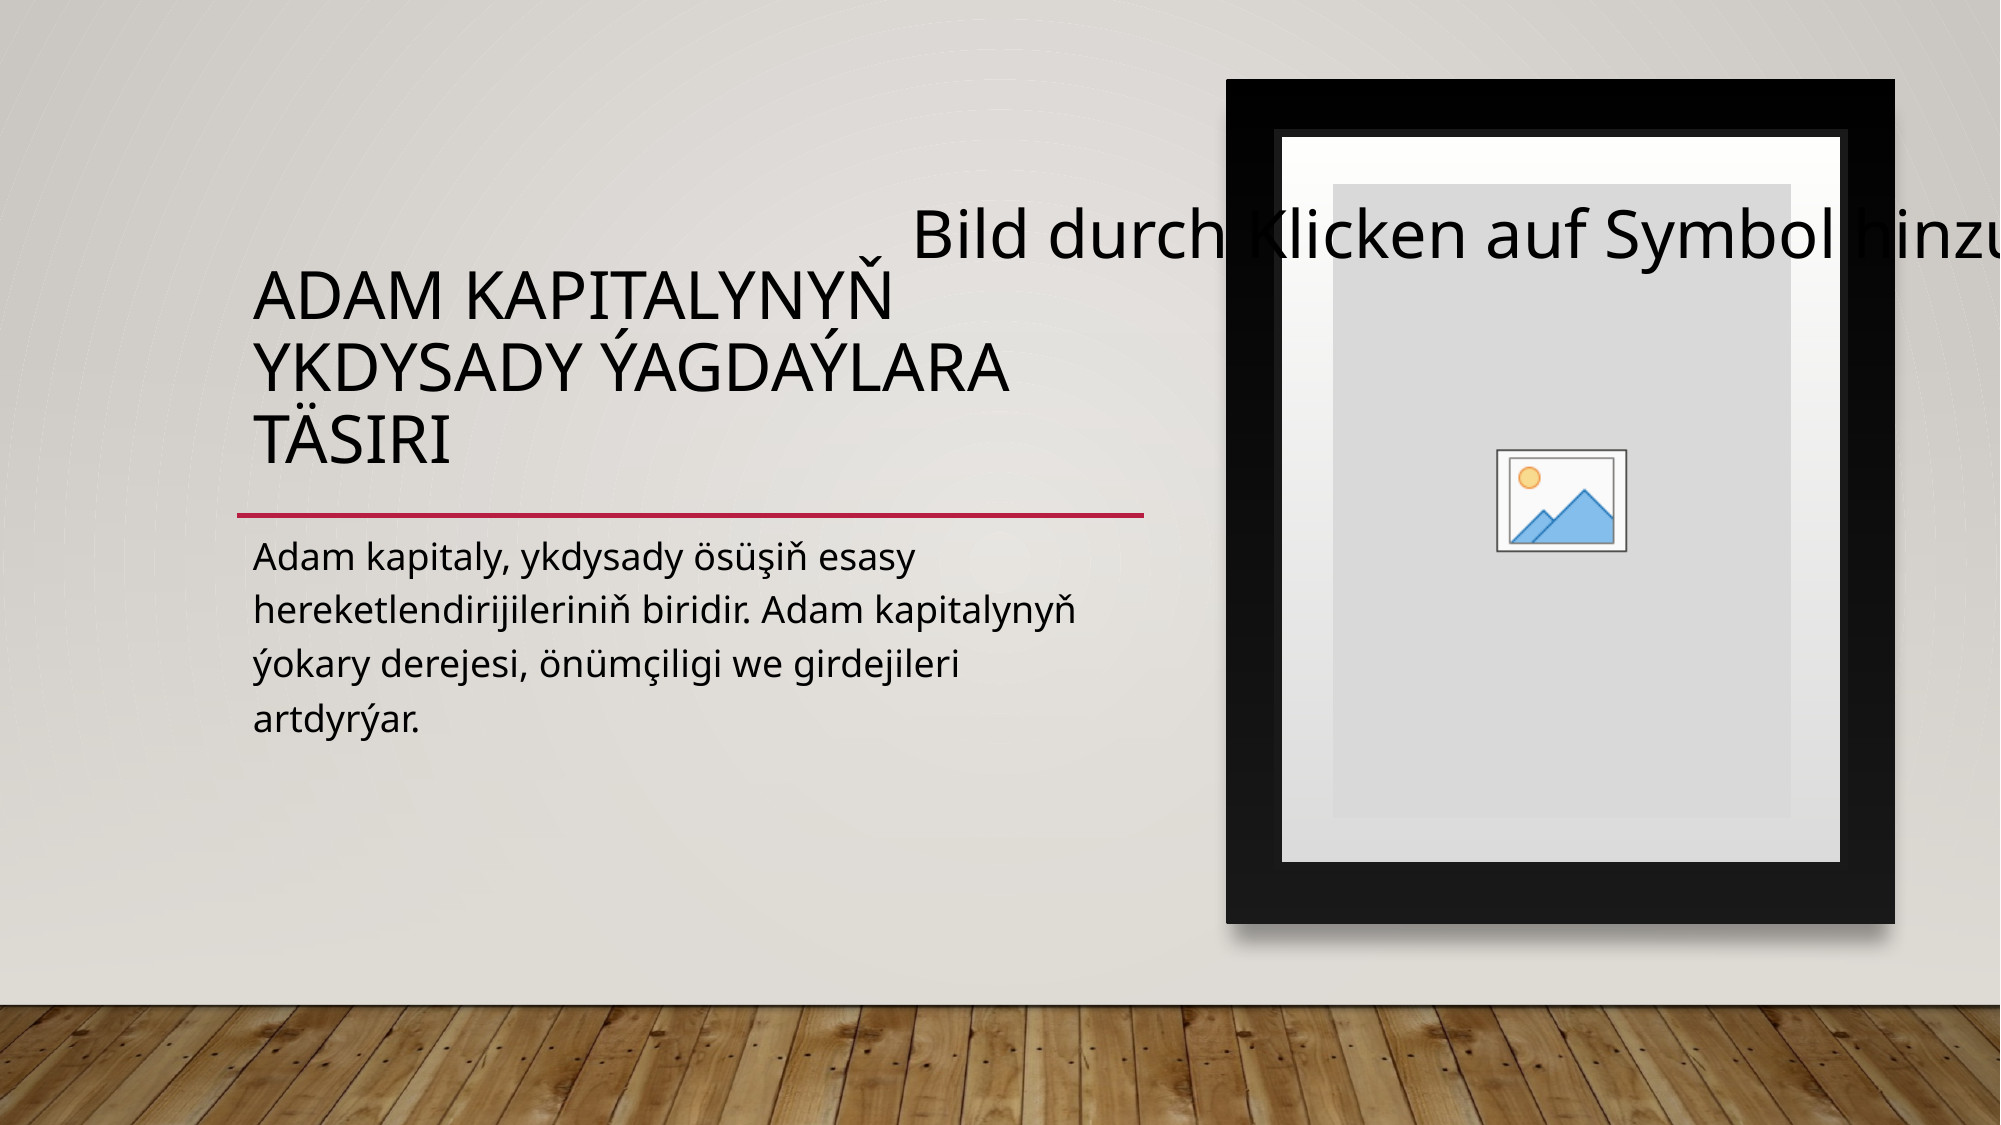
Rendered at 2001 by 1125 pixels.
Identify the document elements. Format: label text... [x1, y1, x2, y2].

picture [1332, 183, 1791, 819]
title ADAM KAPITALYNYŇ YKDYSADY ÝAGDAÝLARA TÄSIRI [238, 185, 1146, 486]
list Adam kapitaly, ykdysady ösüşiň esasy hereketlendirijileriniň biridir. Adam kapitalynyň ýokary derejesi, önümçiligi we girdejileri artdyrýar. [237, 516, 1145, 845]
picture [0, 1005, 2000, 1125]
